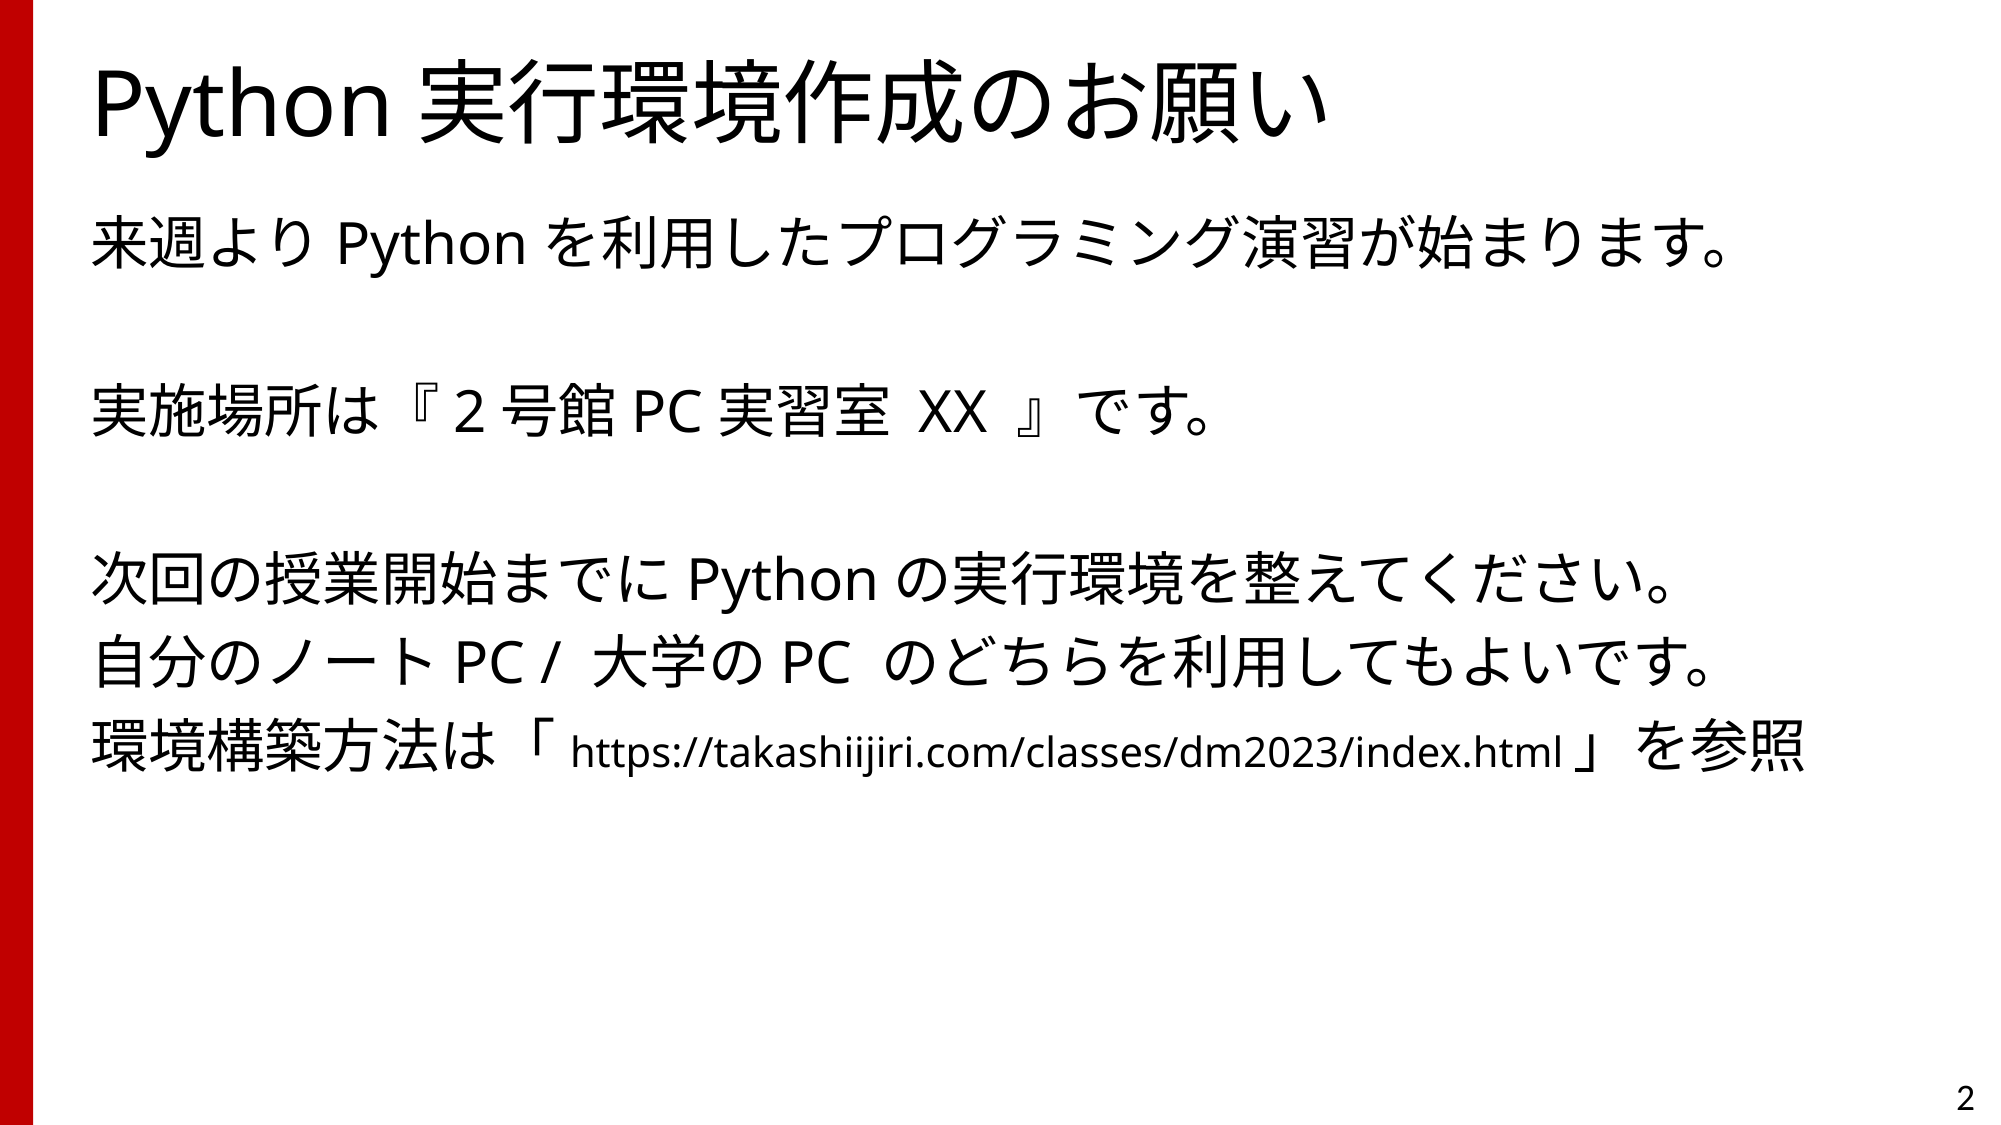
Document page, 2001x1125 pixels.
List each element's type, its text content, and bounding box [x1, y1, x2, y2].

title Python実行環境作成のお願い [75, 46, 1958, 167]
list 来週よりPythonを利用したプログラミング演習が始まります。 実施場所は『2号館PC実習室 XX 』です。 次回の授業開始までにPythonの実行環境を整えてください。 自分のノートPC / 大学のPC のどちらを利用してもよいです。 環境構築方法は「https://takashiijiri.com/classes/dm2023/index.html」を参照 [75, 207, 1958, 1076]
slide_number 2 [1539, 1065, 1990, 1125]
